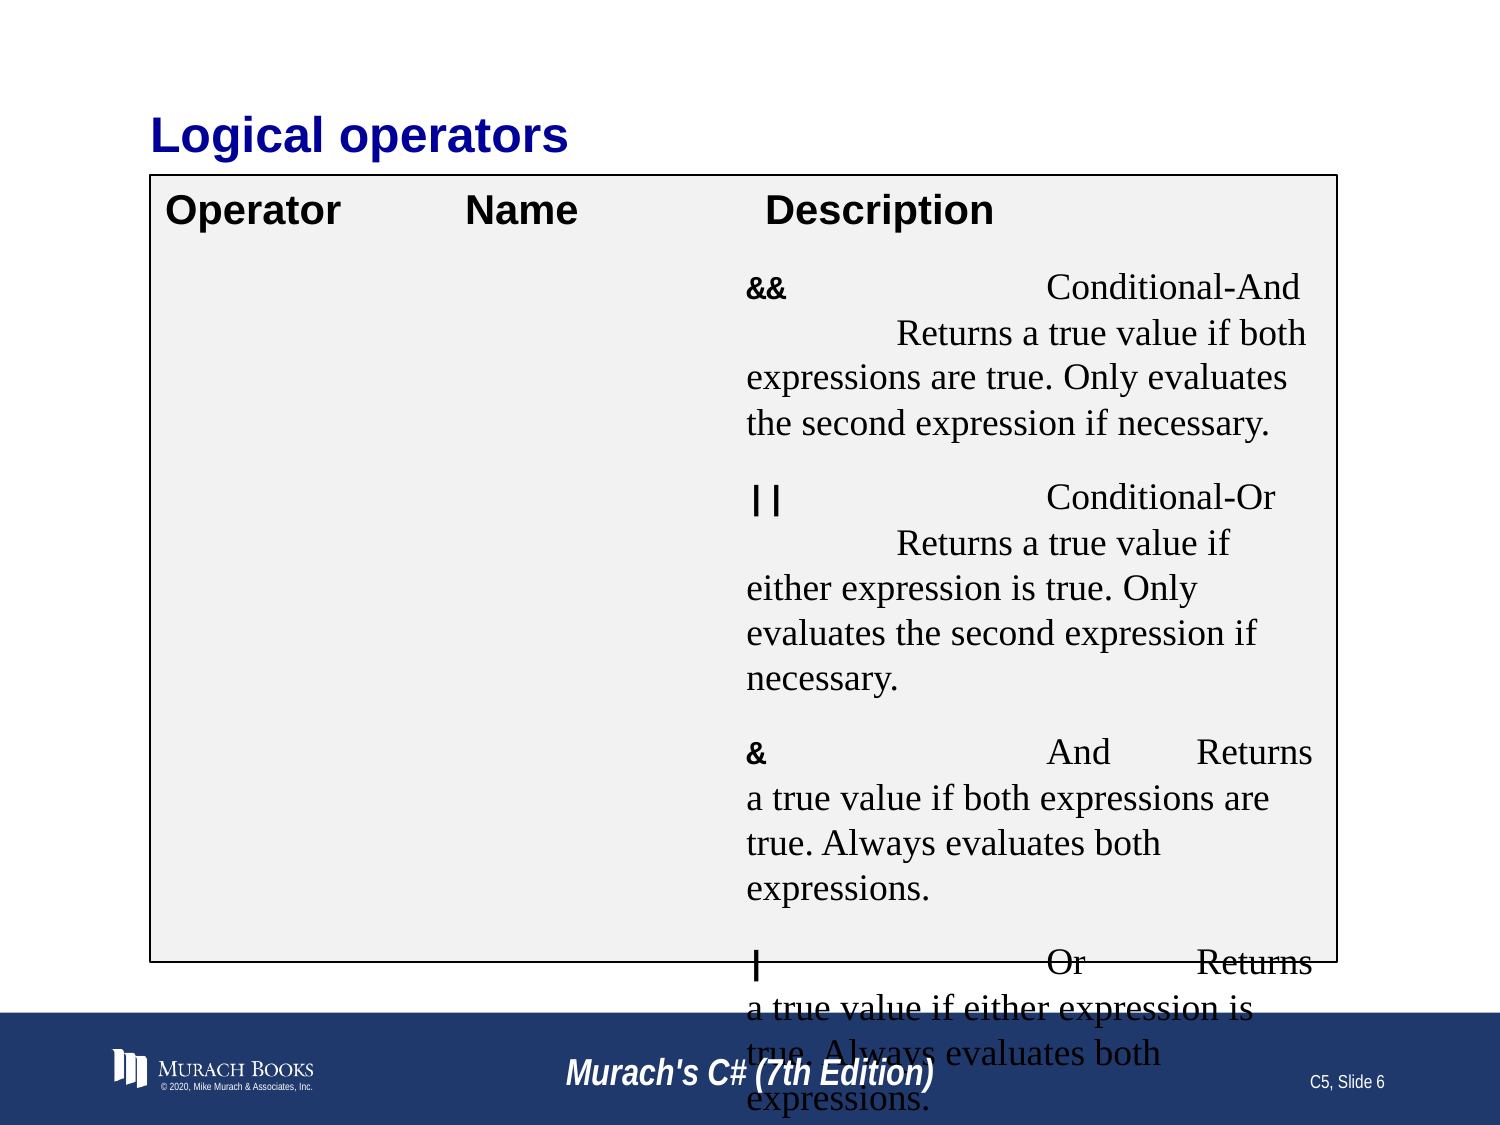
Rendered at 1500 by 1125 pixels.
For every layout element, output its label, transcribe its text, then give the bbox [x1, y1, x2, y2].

slide_number C5, Slide 6 [1087, 1025, 1400, 1100]
list Operator Name Description && Conditional-And Returns a true value if both expressions are true. Only evaluates the second expression if necessary. || Conditional-Or Returns a true value if either expression is true. Only evaluates the second expression if necessary. & And Returns a true value if both expressions are true. Always evaluates both expressions. | Or Returns a true value if either expression is true. Always evaluates both expressions. ! Not Reverses the value of the expression. [147, 172, 1340, 965]
slide_number Murach's C# (7th Edition) [463, 1025, 1050, 1100]
footer © 2020, Mike Murach & Associates, Inc. [12, 1025, 463, 1100]
title Logical operators [150, 102, 1350, 164]
